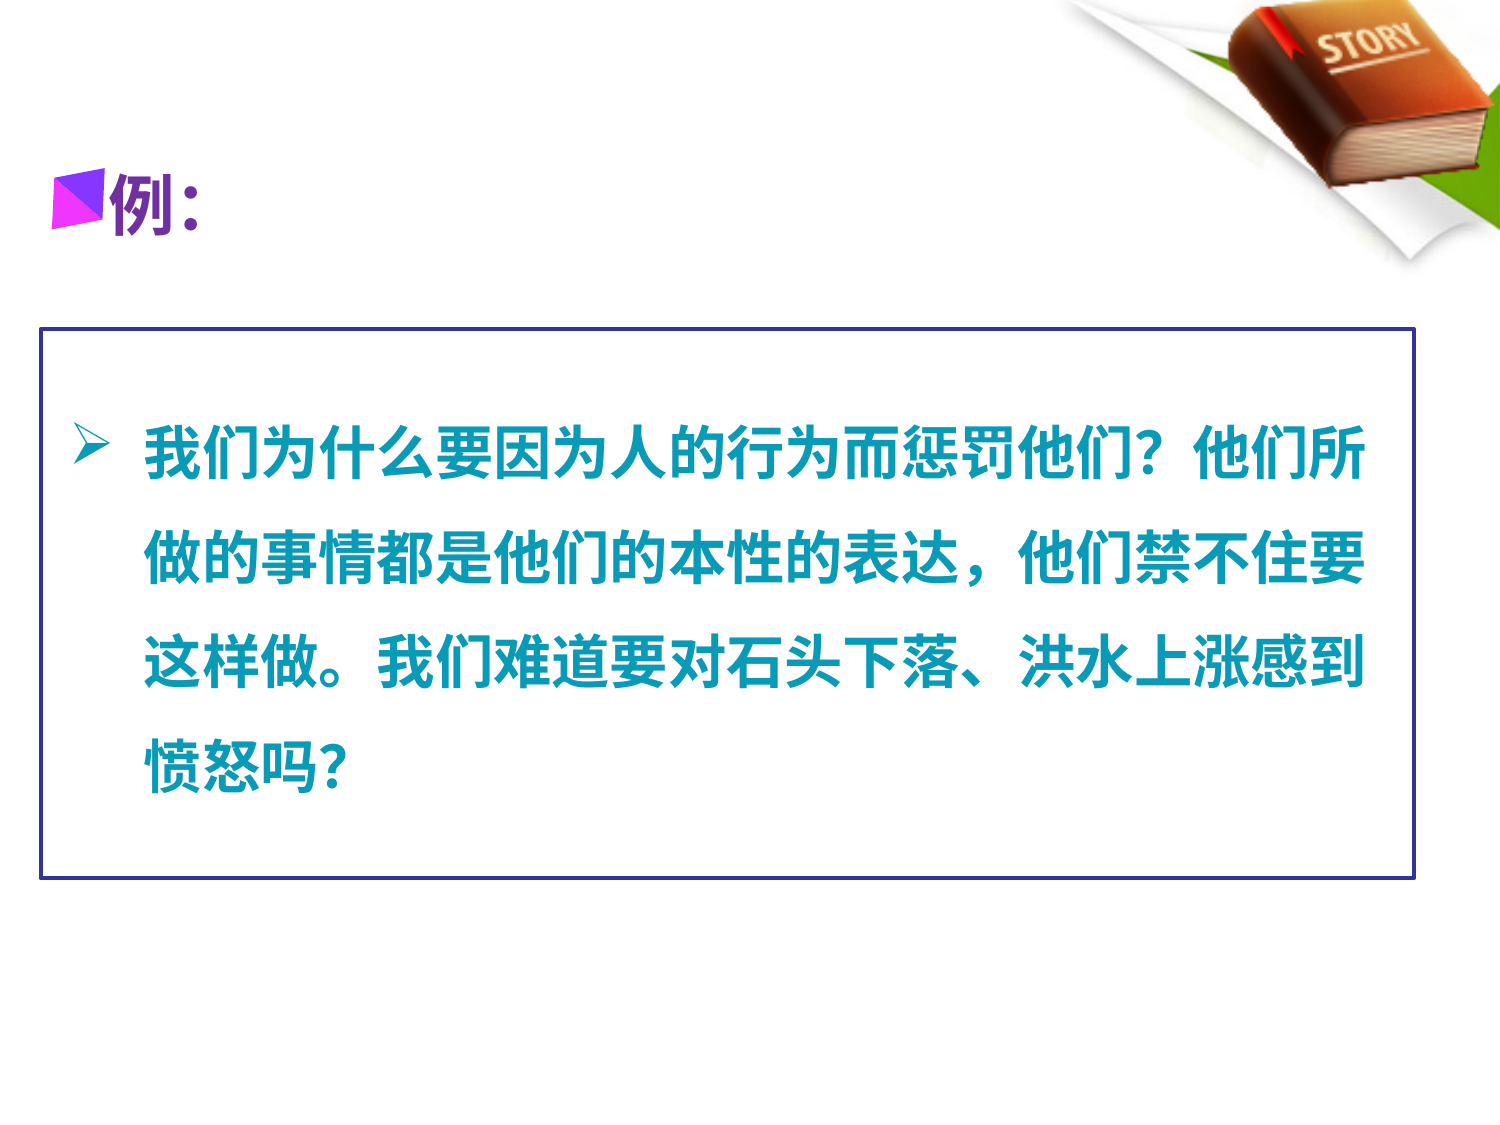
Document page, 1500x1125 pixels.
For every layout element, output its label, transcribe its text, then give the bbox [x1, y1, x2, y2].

text_box [39, 327, 1416, 880]
text_box 例： [0, 116, 768, 252]
text_box 我们为什么要因为人的行为而惩罚他们？他们所做的事情都是他们的本性的表达，他们禁不住要这样做。我们难道要对石头下落、洪水上涨感到愤怒吗？ [54, 373, 1401, 808]
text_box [46, 158, 111, 240]
picture [0, 0, 1500, 1125]
